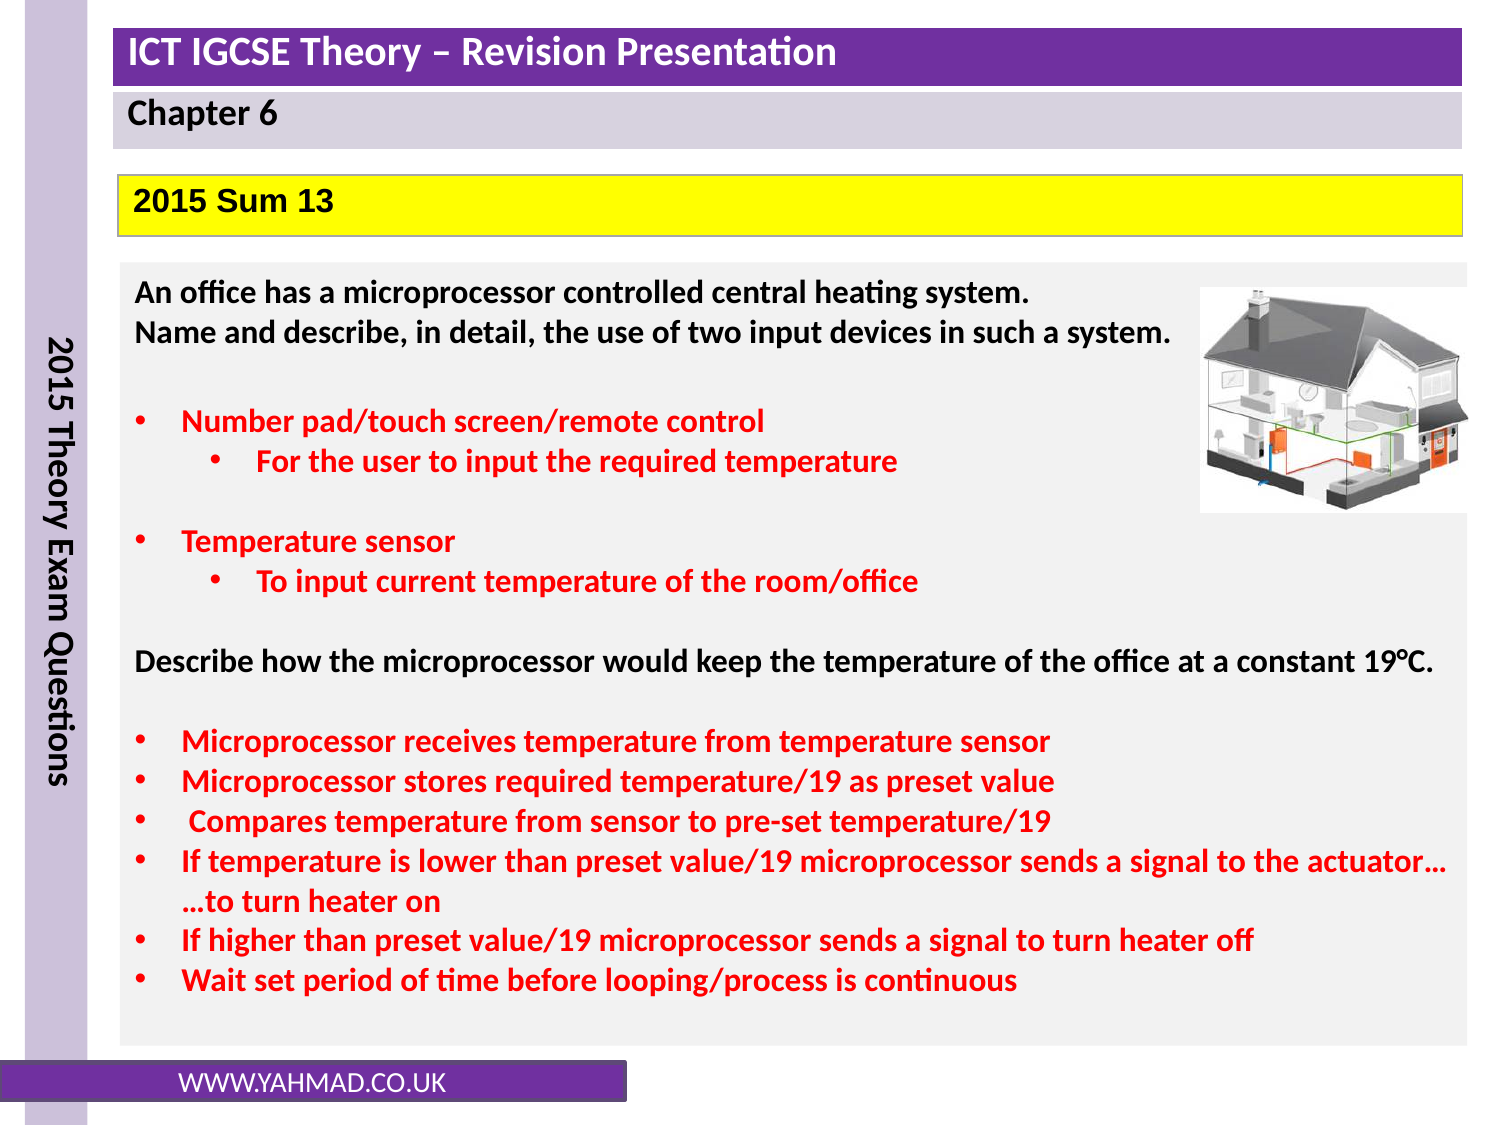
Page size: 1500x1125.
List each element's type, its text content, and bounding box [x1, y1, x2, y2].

table_header 2015 Sum 13 [119, 176, 1462, 235]
picture [1199, 287, 1470, 513]
text_box An office has a microprocessor controlled central heating system. Name and describe, in detail, the use of two input devices in such a system. Number pad/touch screen/remote control For the user to input the required temperature Temperature sensor To input current temperature of the room/office Describe how the microprocessor would keep the temperature of the office at a constant 19°C. Microprocessor receives temperature from temperature sensor Microprocessor stores required temperature/19 as preset value Compares temperature from sensor to pre-set temperature/19 If temperature is lower than preset value/19 microprocessor sends a signal to the actuator… …to turn heater on If higher than preset value/19 microprocessor sends a signal to turn heater off Wait set period of time before looping/process is continuous [119, 262, 1468, 1046]
